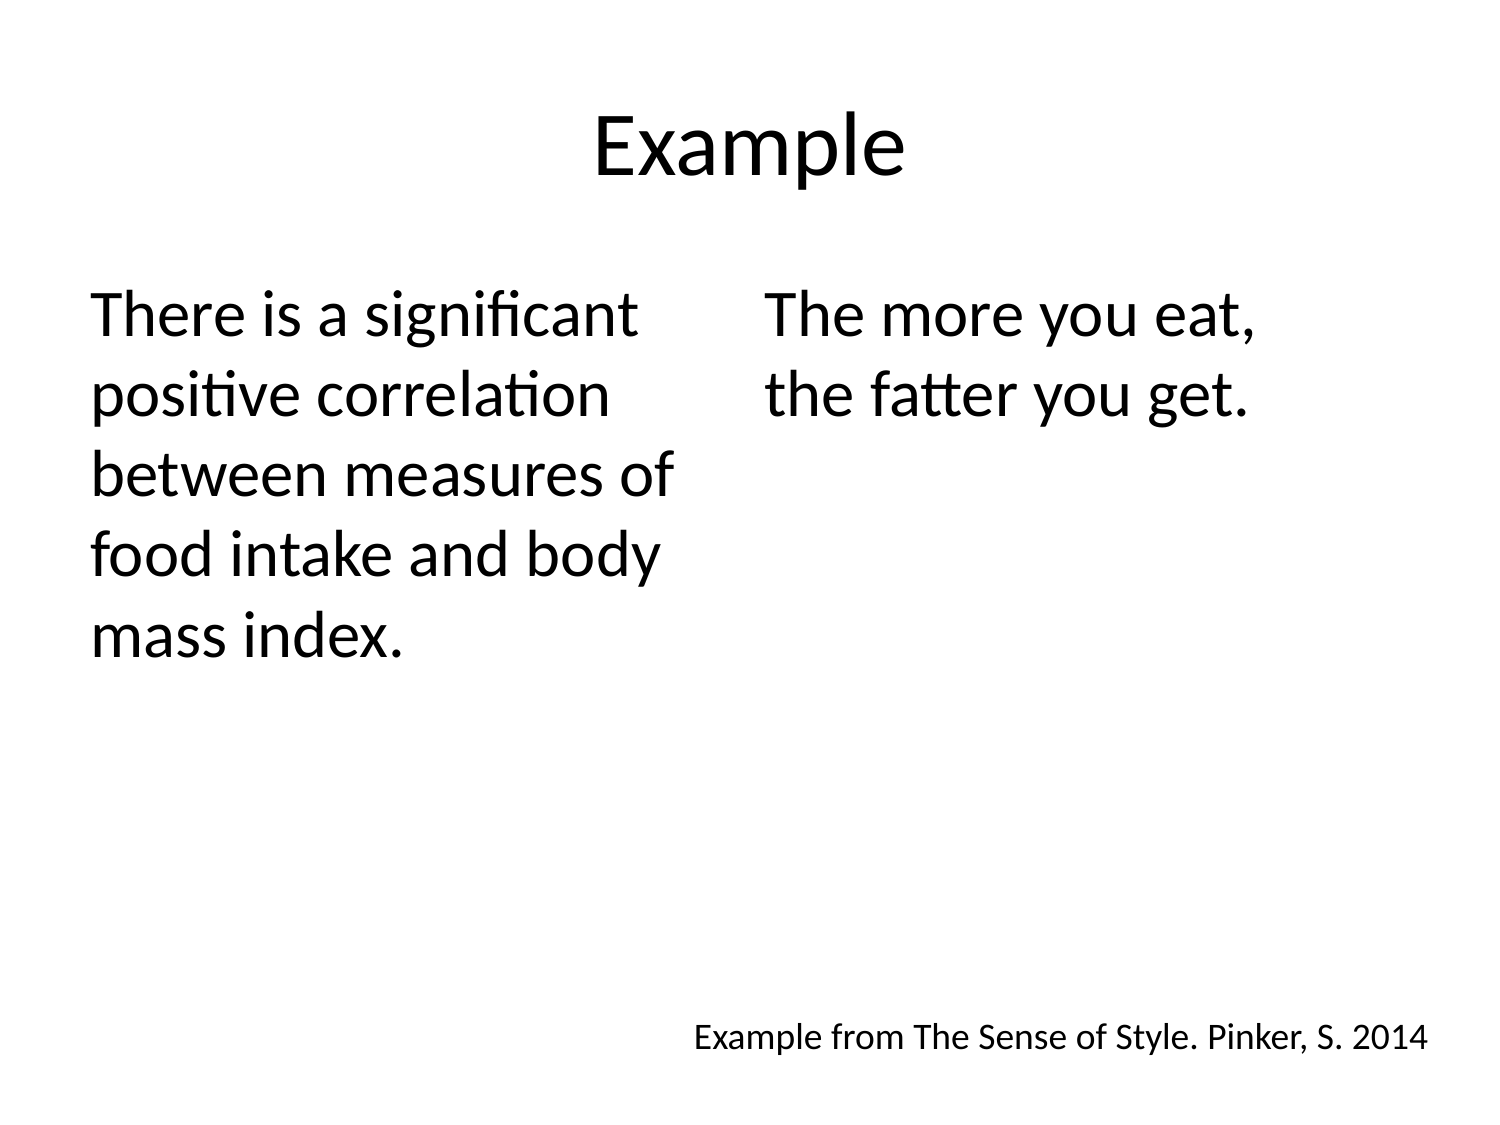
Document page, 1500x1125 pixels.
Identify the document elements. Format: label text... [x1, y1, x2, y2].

text_box The more you eat, the fatter you get. [750, 262, 1376, 438]
title Example [75, 45, 1425, 233]
text_box Example from The Sense of Style. Pinker, S. 2014 [679, 1004, 1447, 1065]
list There is a significant positive correlation between measures of food intake and body mass index. [75, 262, 739, 1005]
